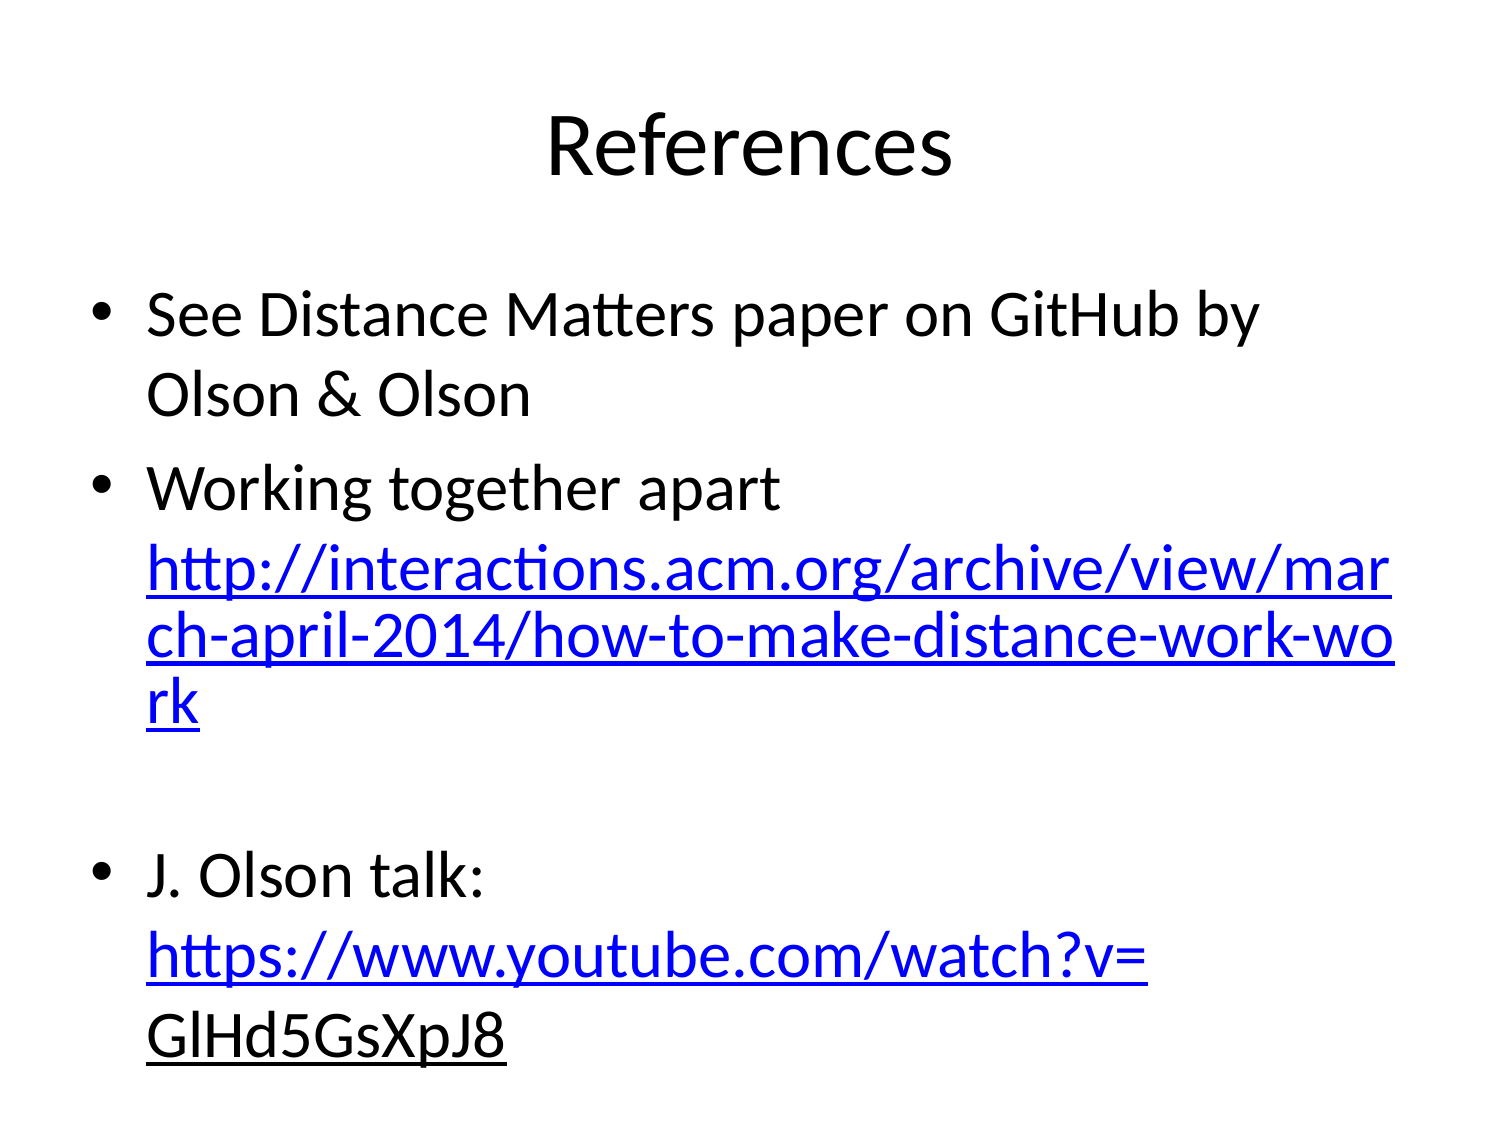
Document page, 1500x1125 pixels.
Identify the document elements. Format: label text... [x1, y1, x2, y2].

title References [75, 45, 1425, 233]
list See Distance Matters paper on GitHub by Olson & Olson Working together aparthttp://interactions.acm.org/archive/view/march-april-2014/how-to-make-distance-work-work J. Olson talk: https://www.youtube.com/watch?v=GlHd5GsXpJ8 [75, 262, 1425, 1005]
